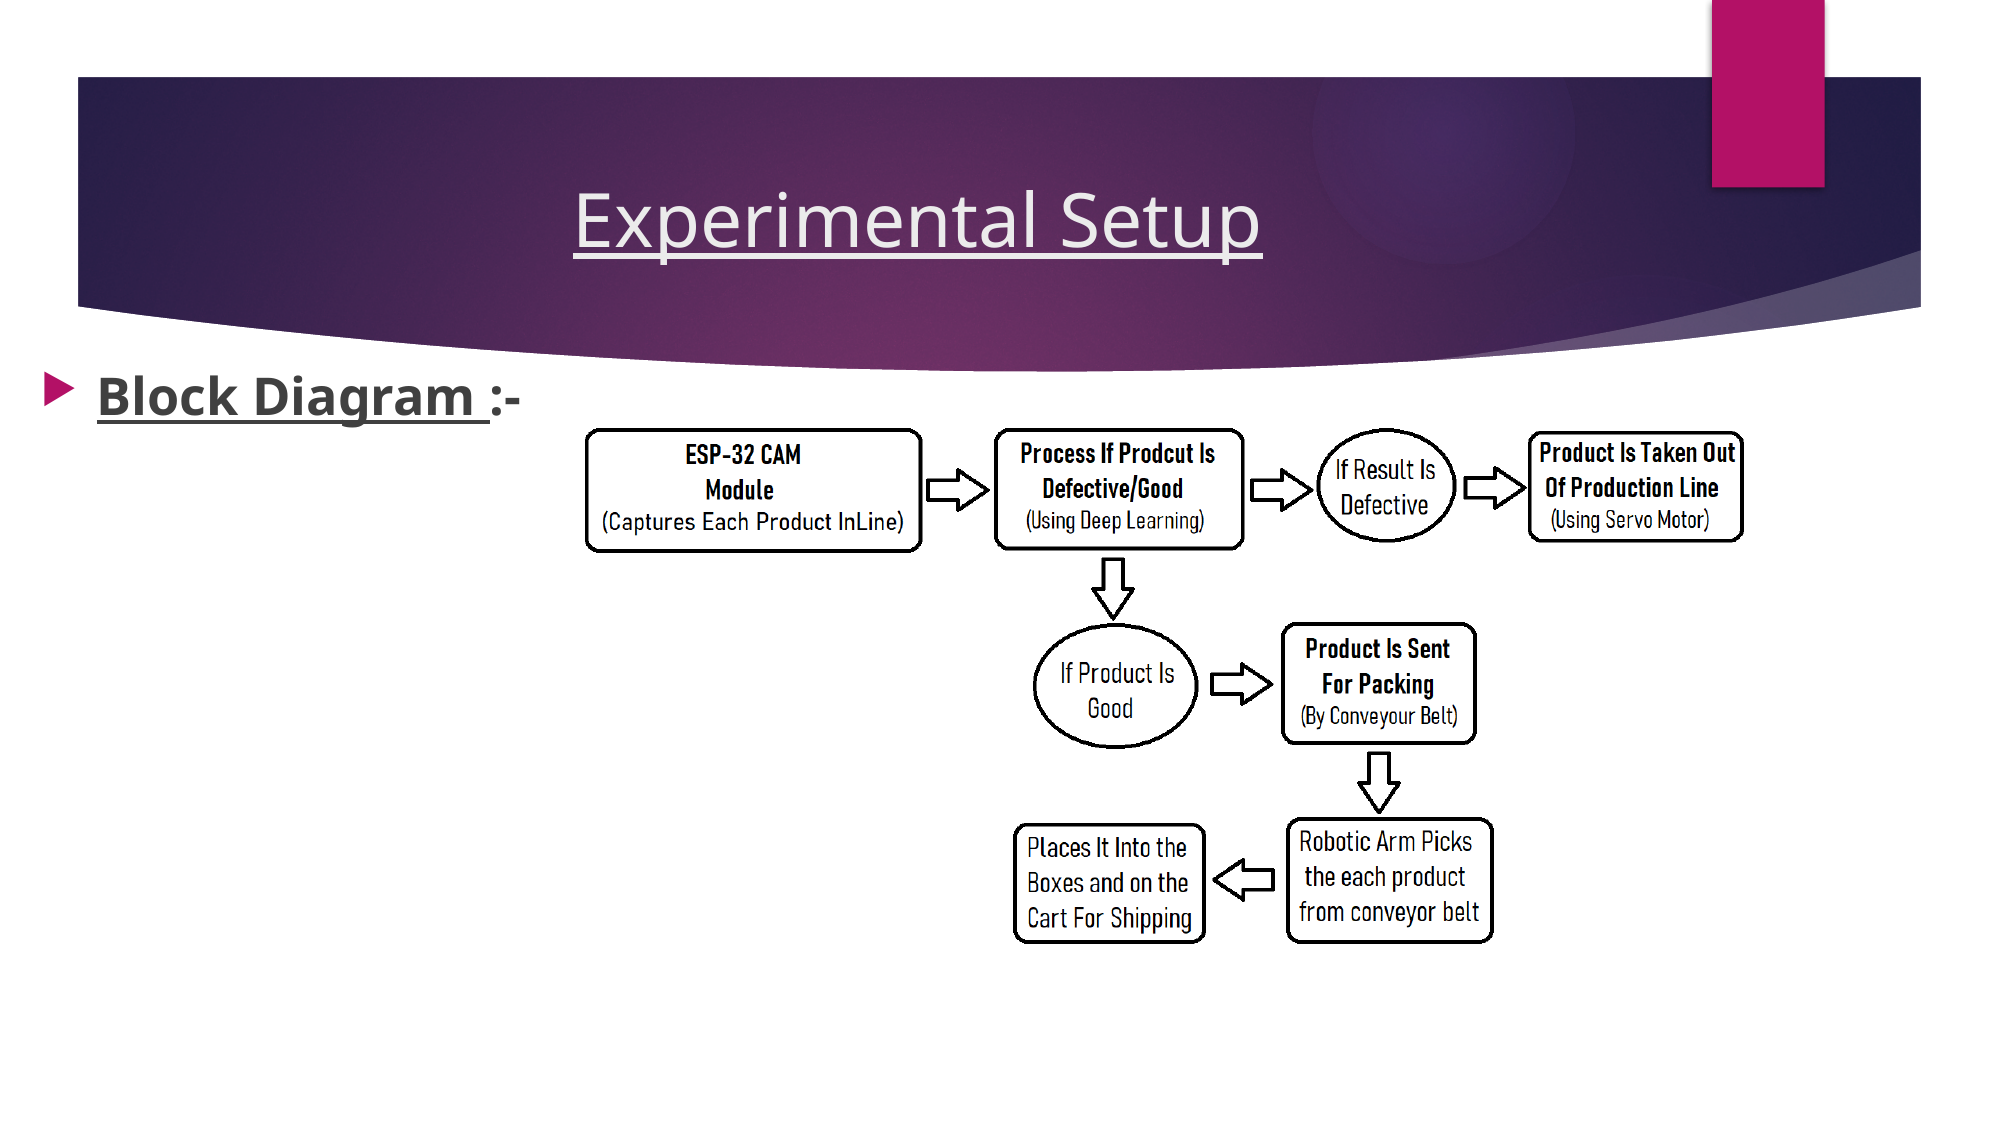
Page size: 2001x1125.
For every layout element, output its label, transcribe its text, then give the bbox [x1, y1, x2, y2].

title Experimental Setup [189, 159, 1627, 276]
list Block Diagram :- [25, 356, 594, 456]
picture [552, 399, 1754, 1075]
